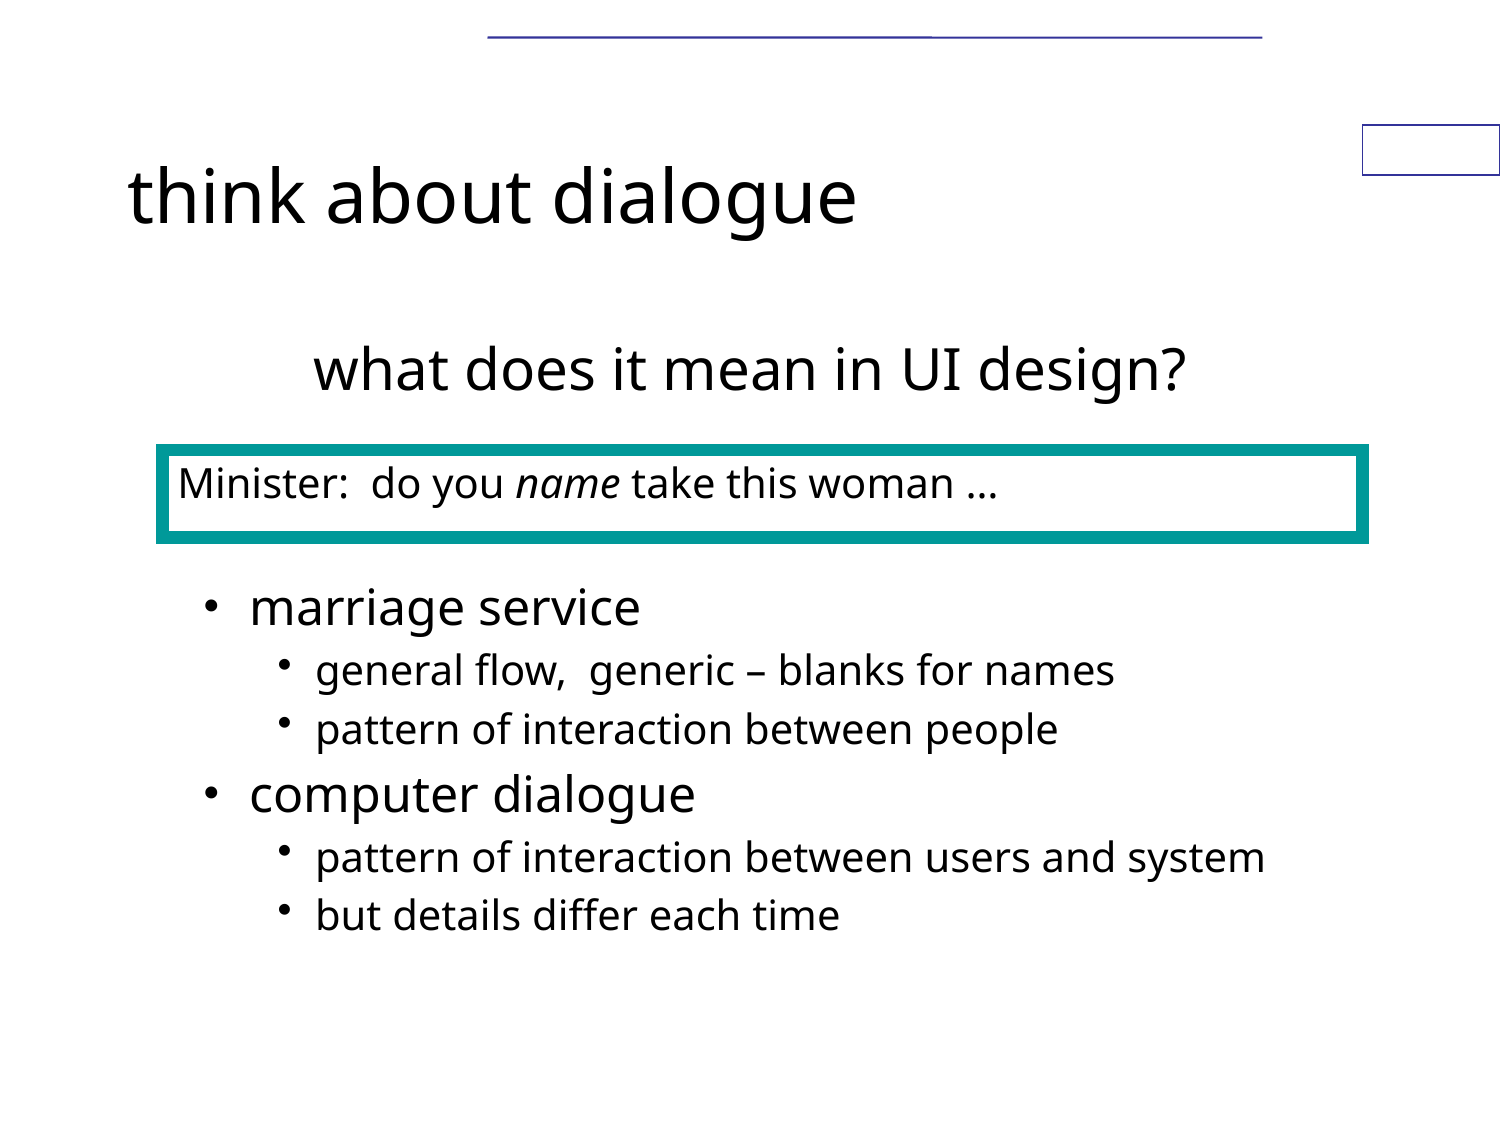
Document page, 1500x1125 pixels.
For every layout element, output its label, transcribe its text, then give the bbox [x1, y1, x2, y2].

list what does it mean in UI design? marriage service general flow, generic – blanks for names pattern of interaction between people computer dialogue pattern of interaction between users and system but details differ each time [112, 324, 1388, 1000]
text_box Minister: do you name take this woman … [162, 449, 1363, 538]
title think about dialogue [112, 99, 1238, 288]
